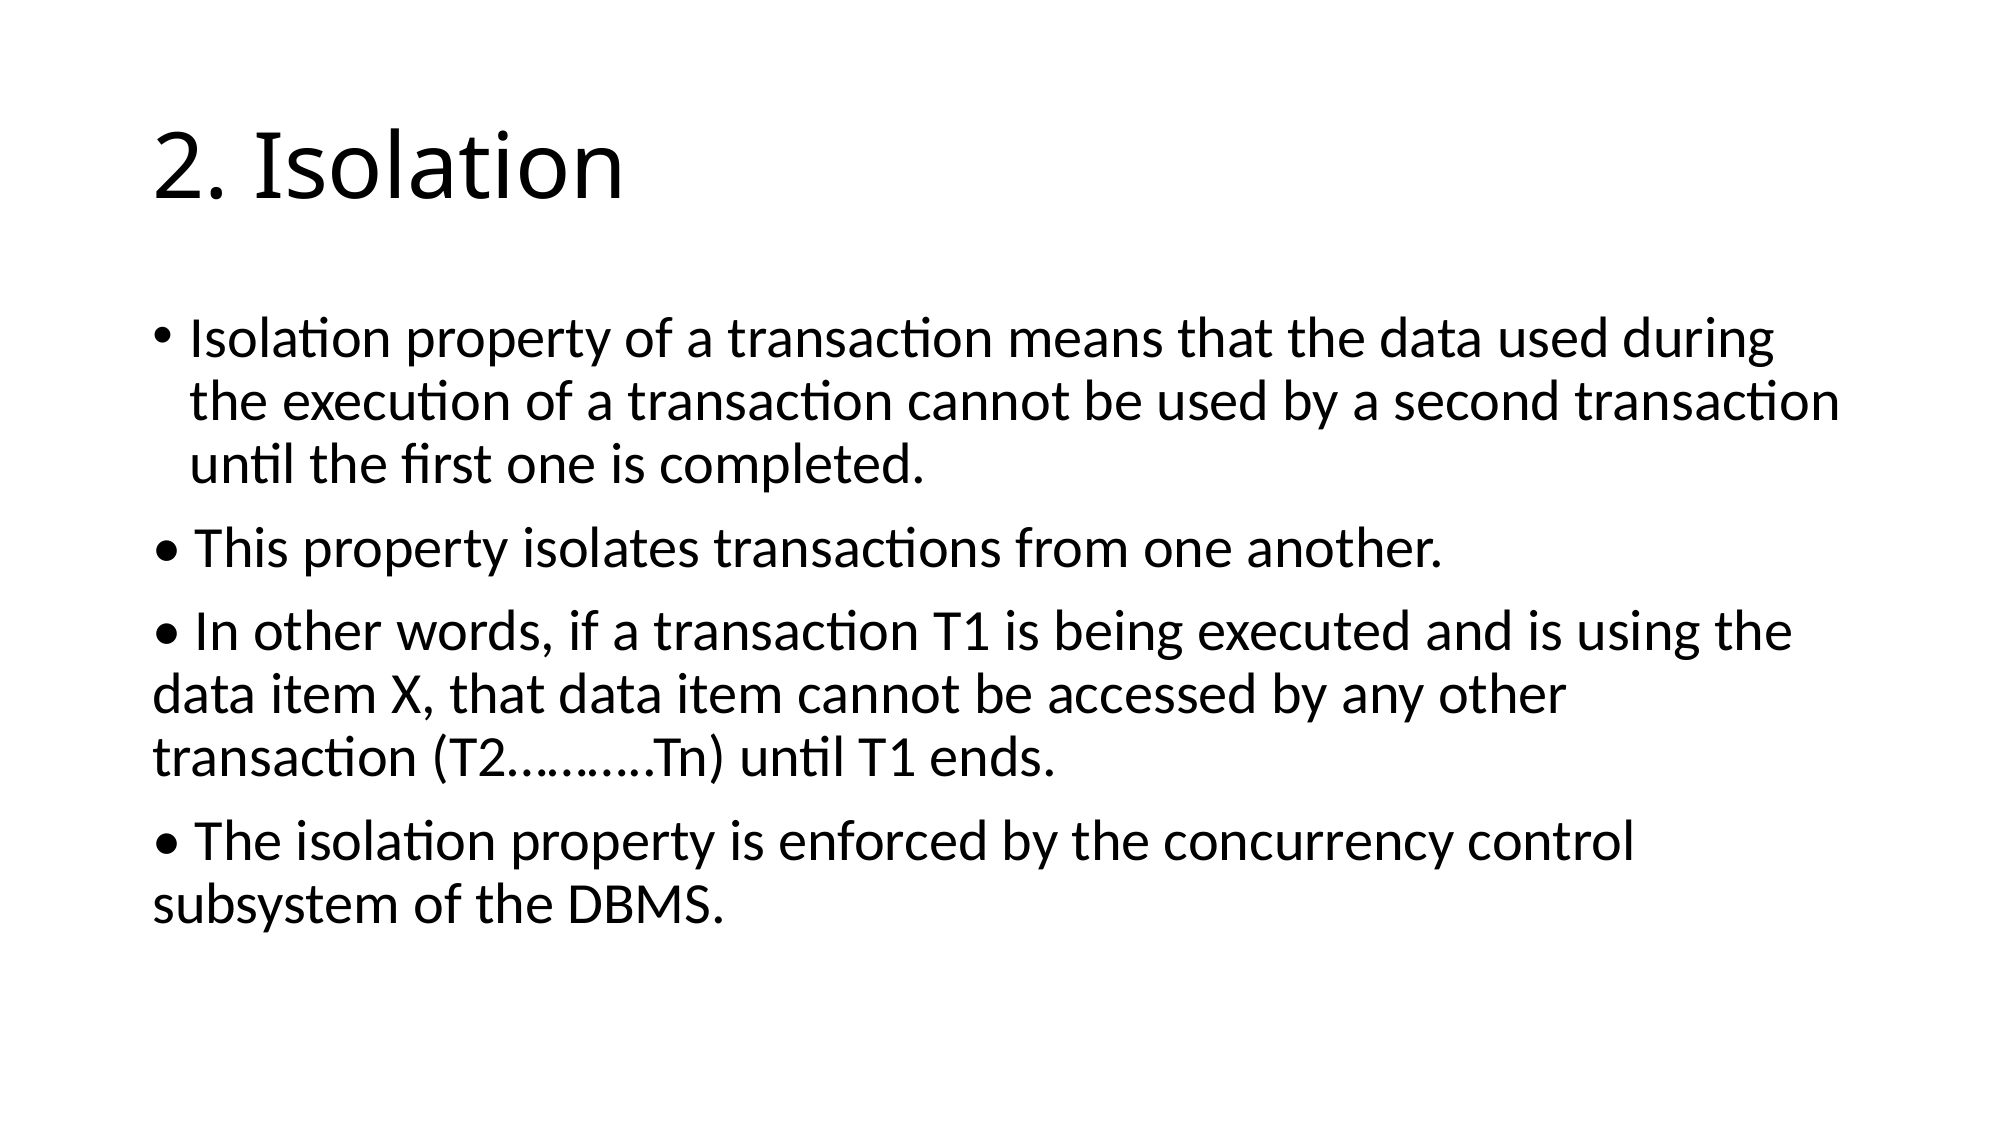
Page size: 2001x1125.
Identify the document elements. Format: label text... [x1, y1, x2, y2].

list Isolation property of a transaction means that the data used during the execution of a transaction cannot be used by a second transaction until the first one is completed. • This property isolates transactions from one another. • In other words, if a transaction T1 is being executed and is using the data item X, that data item cannot be accessed by any other transaction (T2………..Tn) until T1 ends. • The isolation property is enforced by the concurrency control subsystem of the DBMS. [137, 299, 1863, 1014]
title 2. Isolation [137, 59, 1863, 278]
